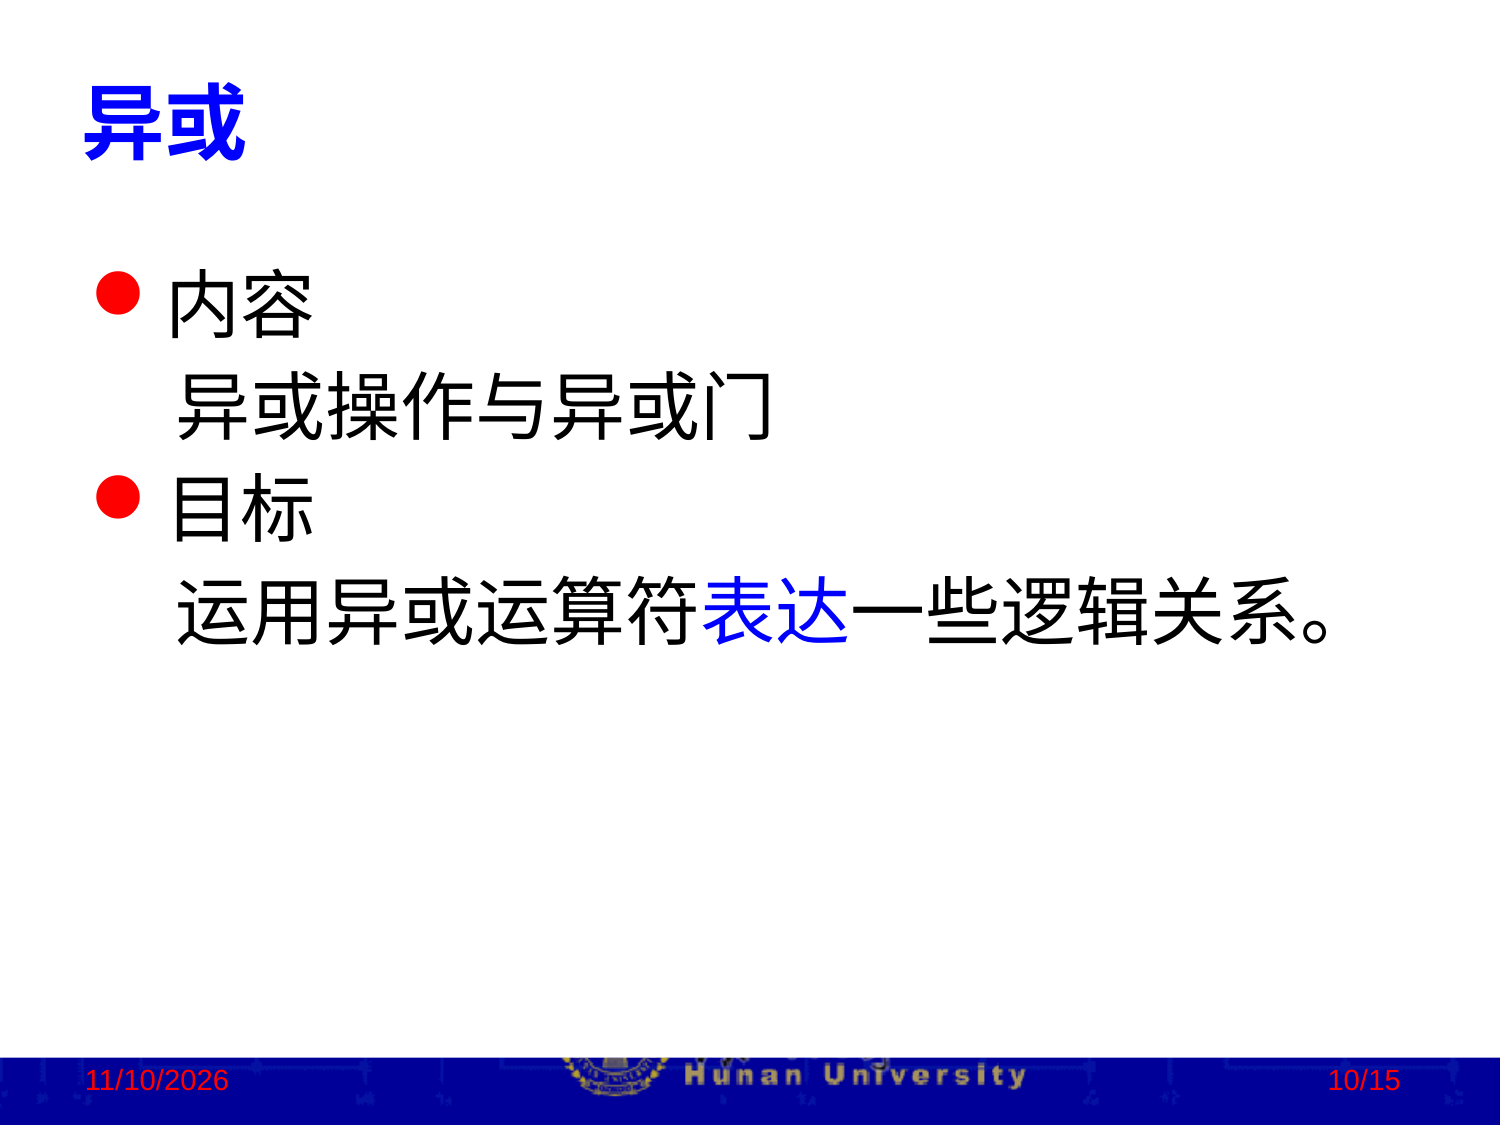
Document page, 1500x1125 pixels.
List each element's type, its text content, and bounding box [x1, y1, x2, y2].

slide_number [69, 1028, 383, 1104]
text_box 内容 异或操作与异或门 [75, 249, 1454, 454]
picture [0, 1058, 1500, 1125]
text_box 异或 [66, 62, 1463, 178]
slide_number 10/15 [1103, 1028, 1416, 1104]
text_box 目标 运用异或运算符表达一些逻辑关系。 [75, 454, 1454, 662]
